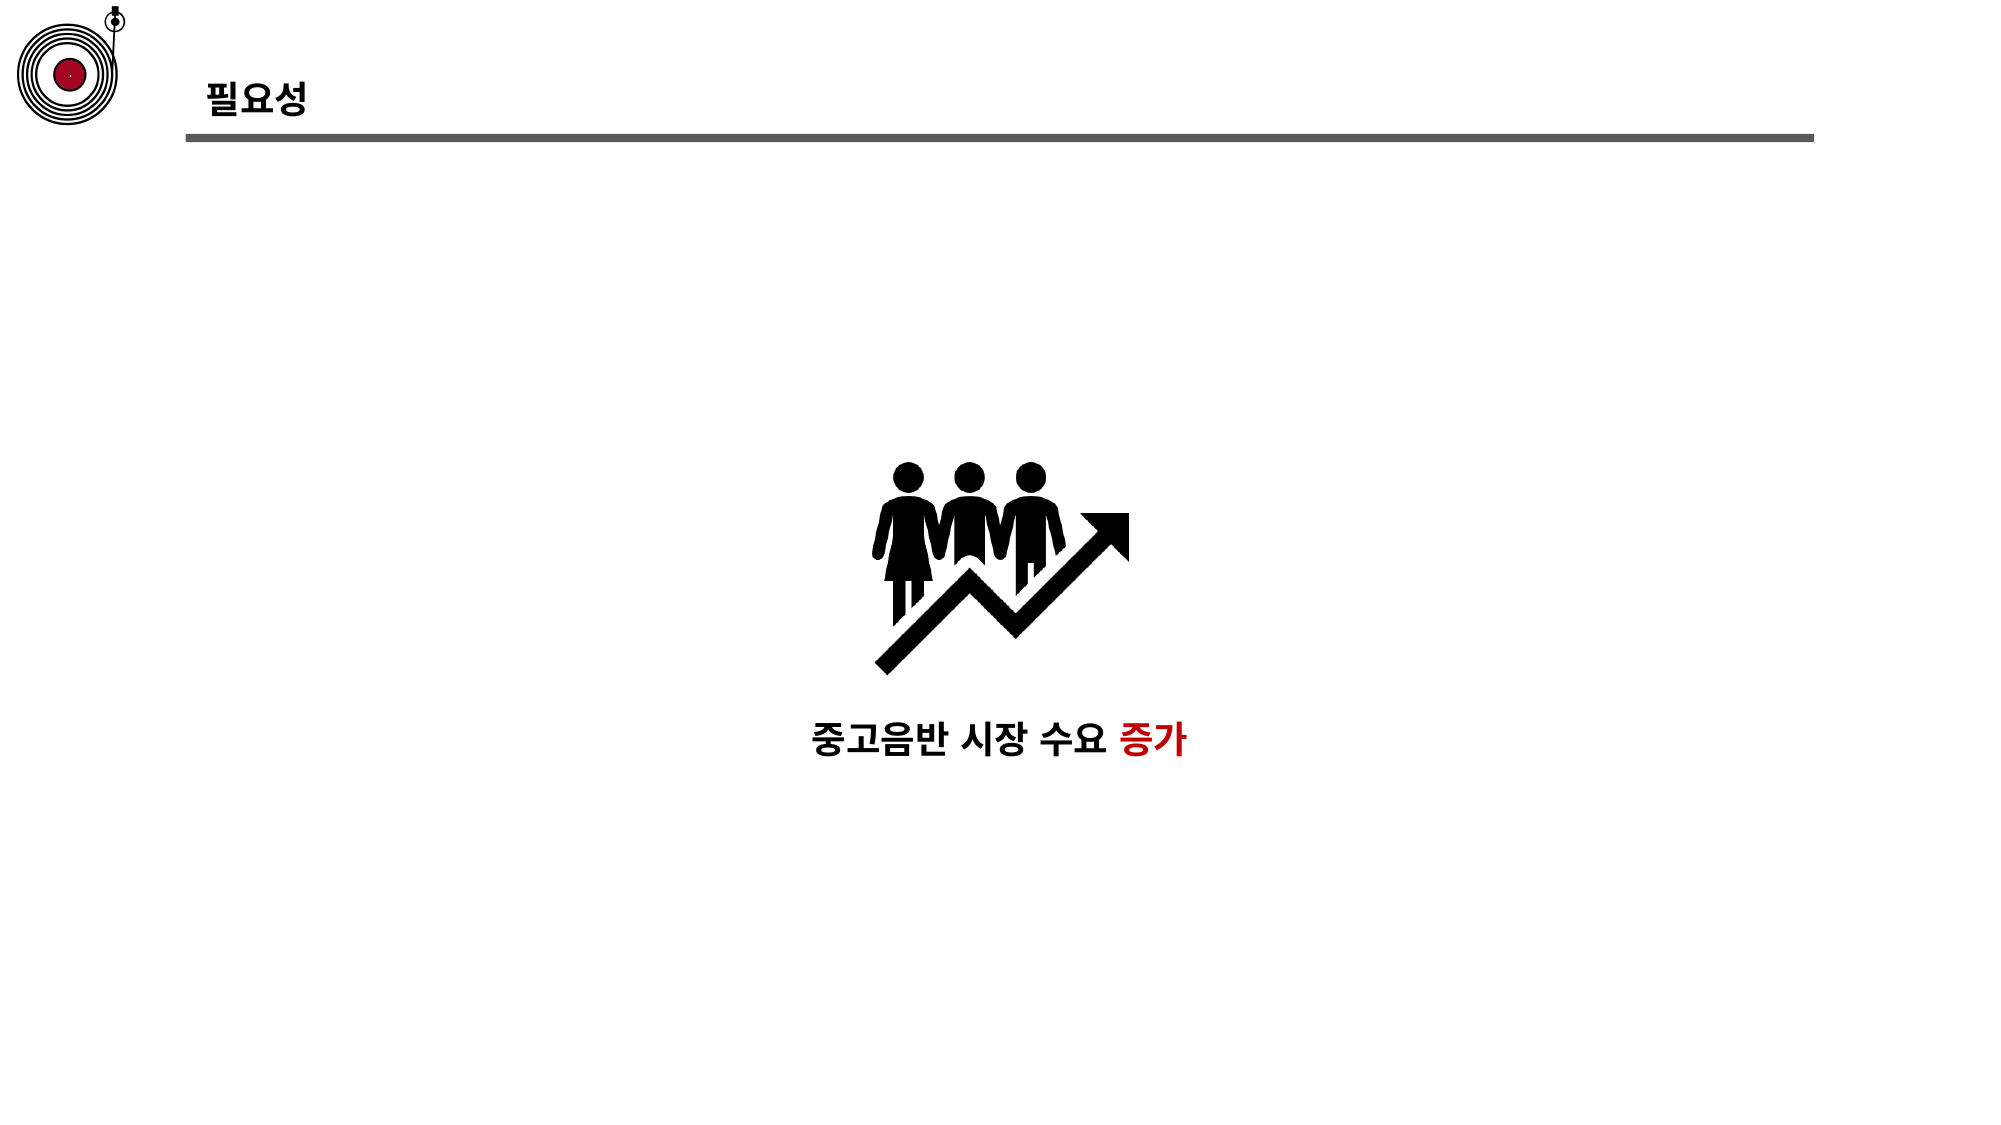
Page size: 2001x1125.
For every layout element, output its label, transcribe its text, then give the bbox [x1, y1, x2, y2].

picture [853, 416, 1147, 709]
text_box 중고음반 시장 수요 증가 [665, 709, 1335, 769]
text_box 필요성 [191, 69, 325, 129]
picture [0, 0, 139, 139]
text_box [185, 133, 1815, 143]
